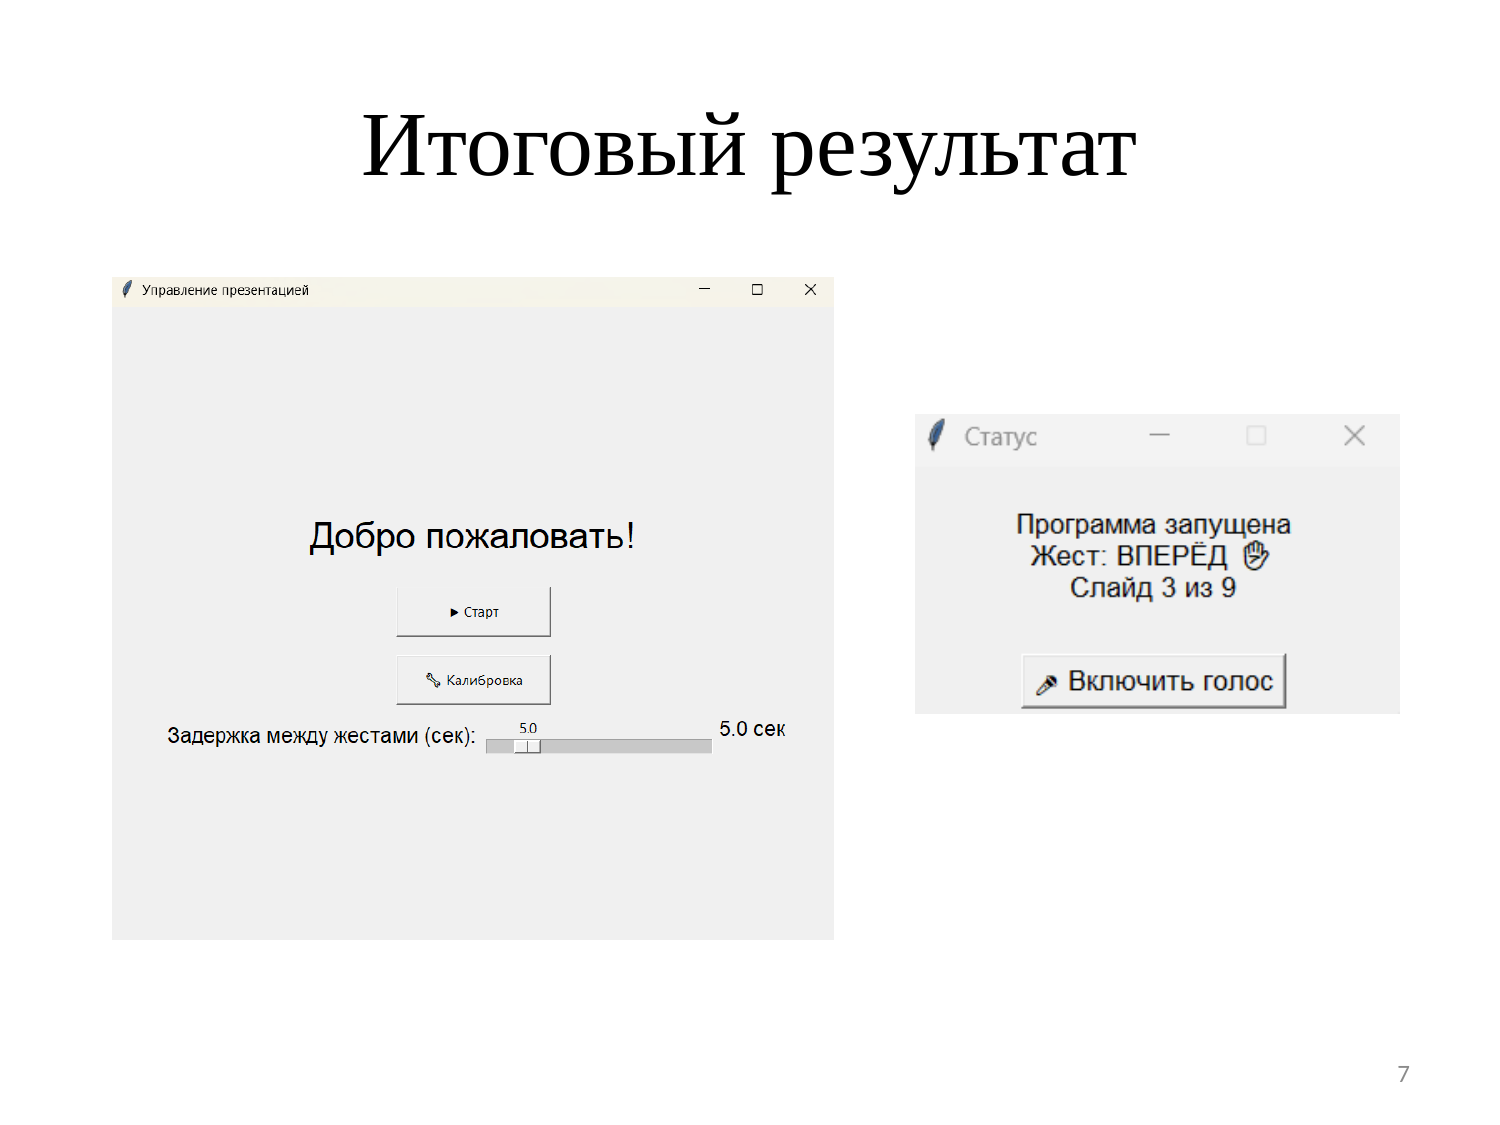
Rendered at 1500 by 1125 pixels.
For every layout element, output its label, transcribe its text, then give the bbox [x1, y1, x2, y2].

slide_number 7 [1074, 1042, 1425, 1103]
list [111, 277, 835, 940]
title Итоговый результат [75, 45, 1425, 233]
picture [915, 414, 1400, 715]
